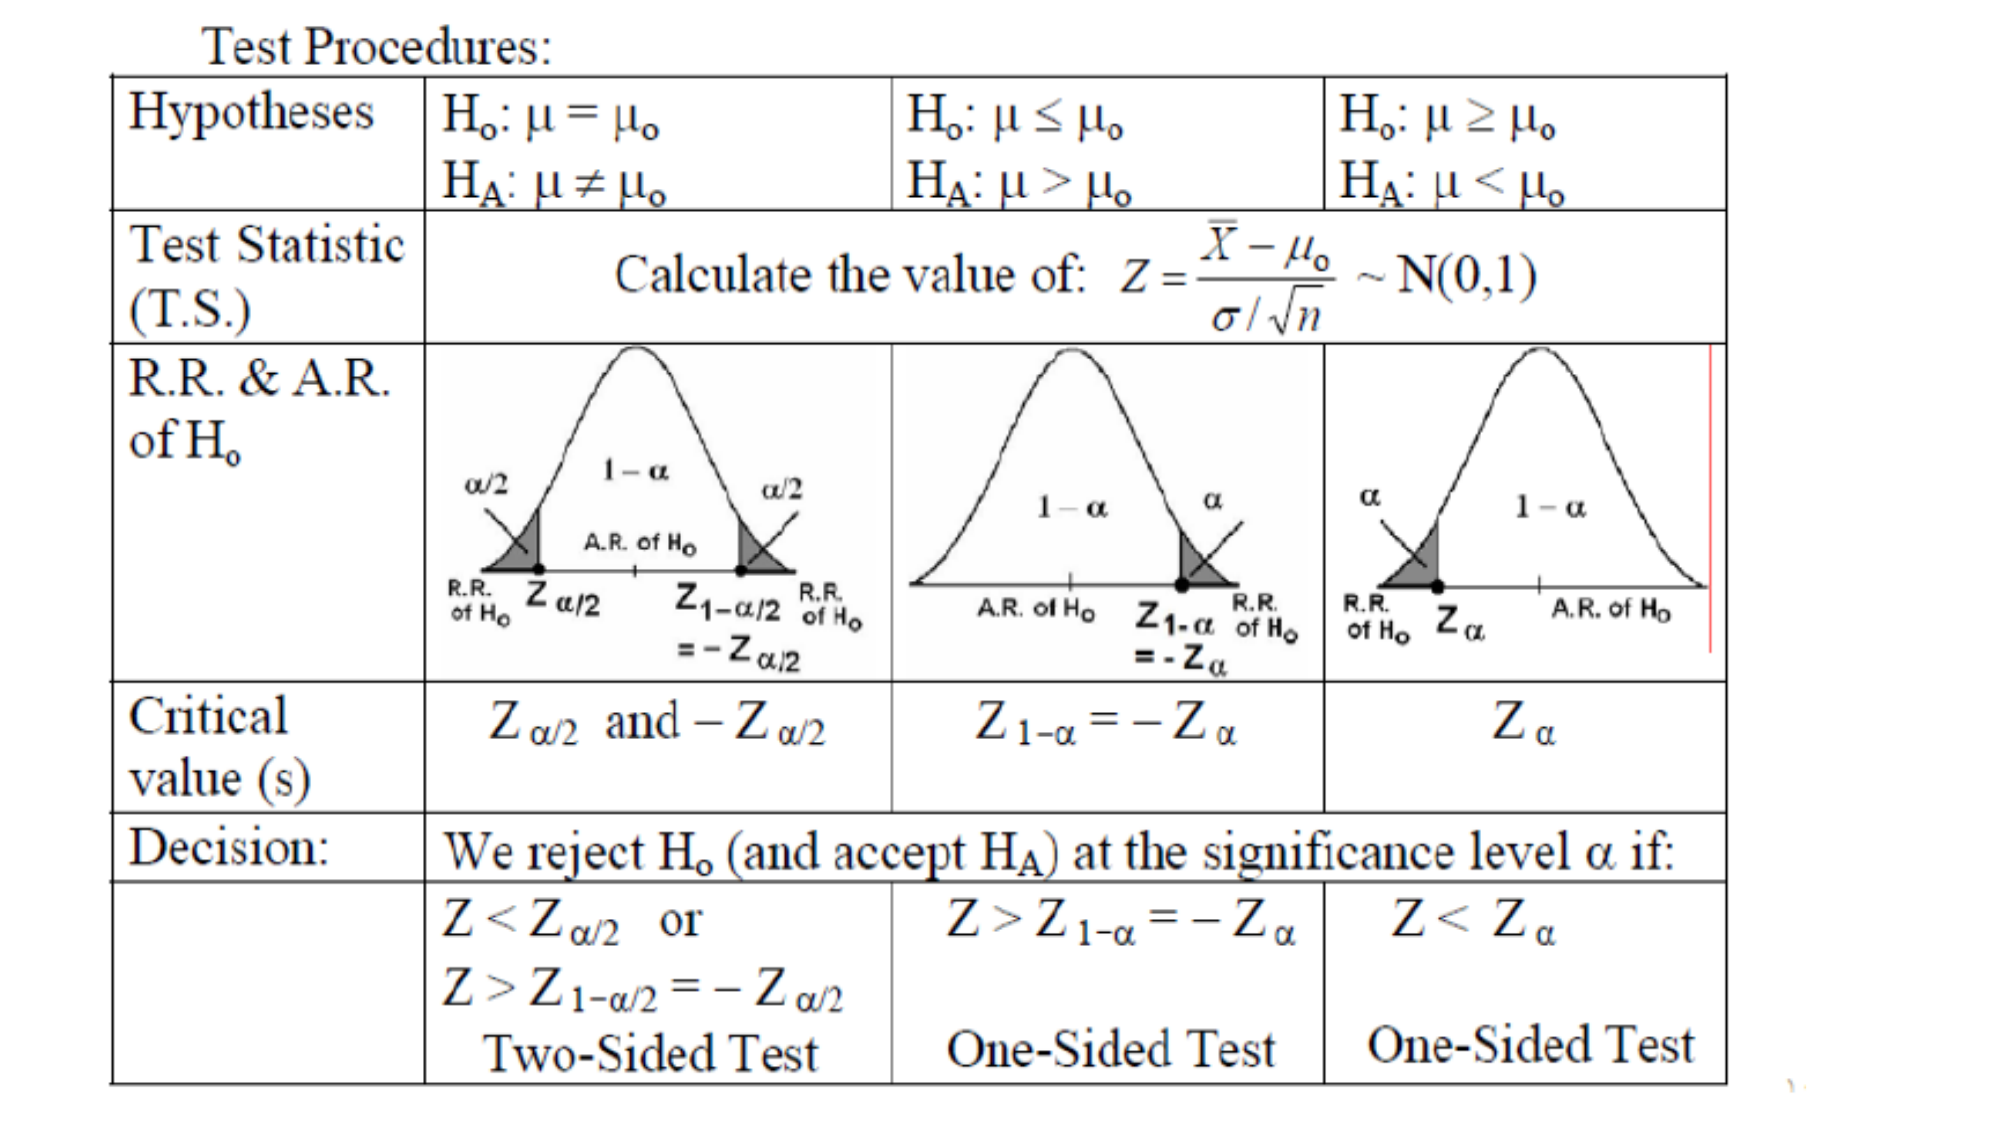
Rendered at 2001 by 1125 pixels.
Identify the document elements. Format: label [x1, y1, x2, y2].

picture [89, 15, 1807, 1103]
